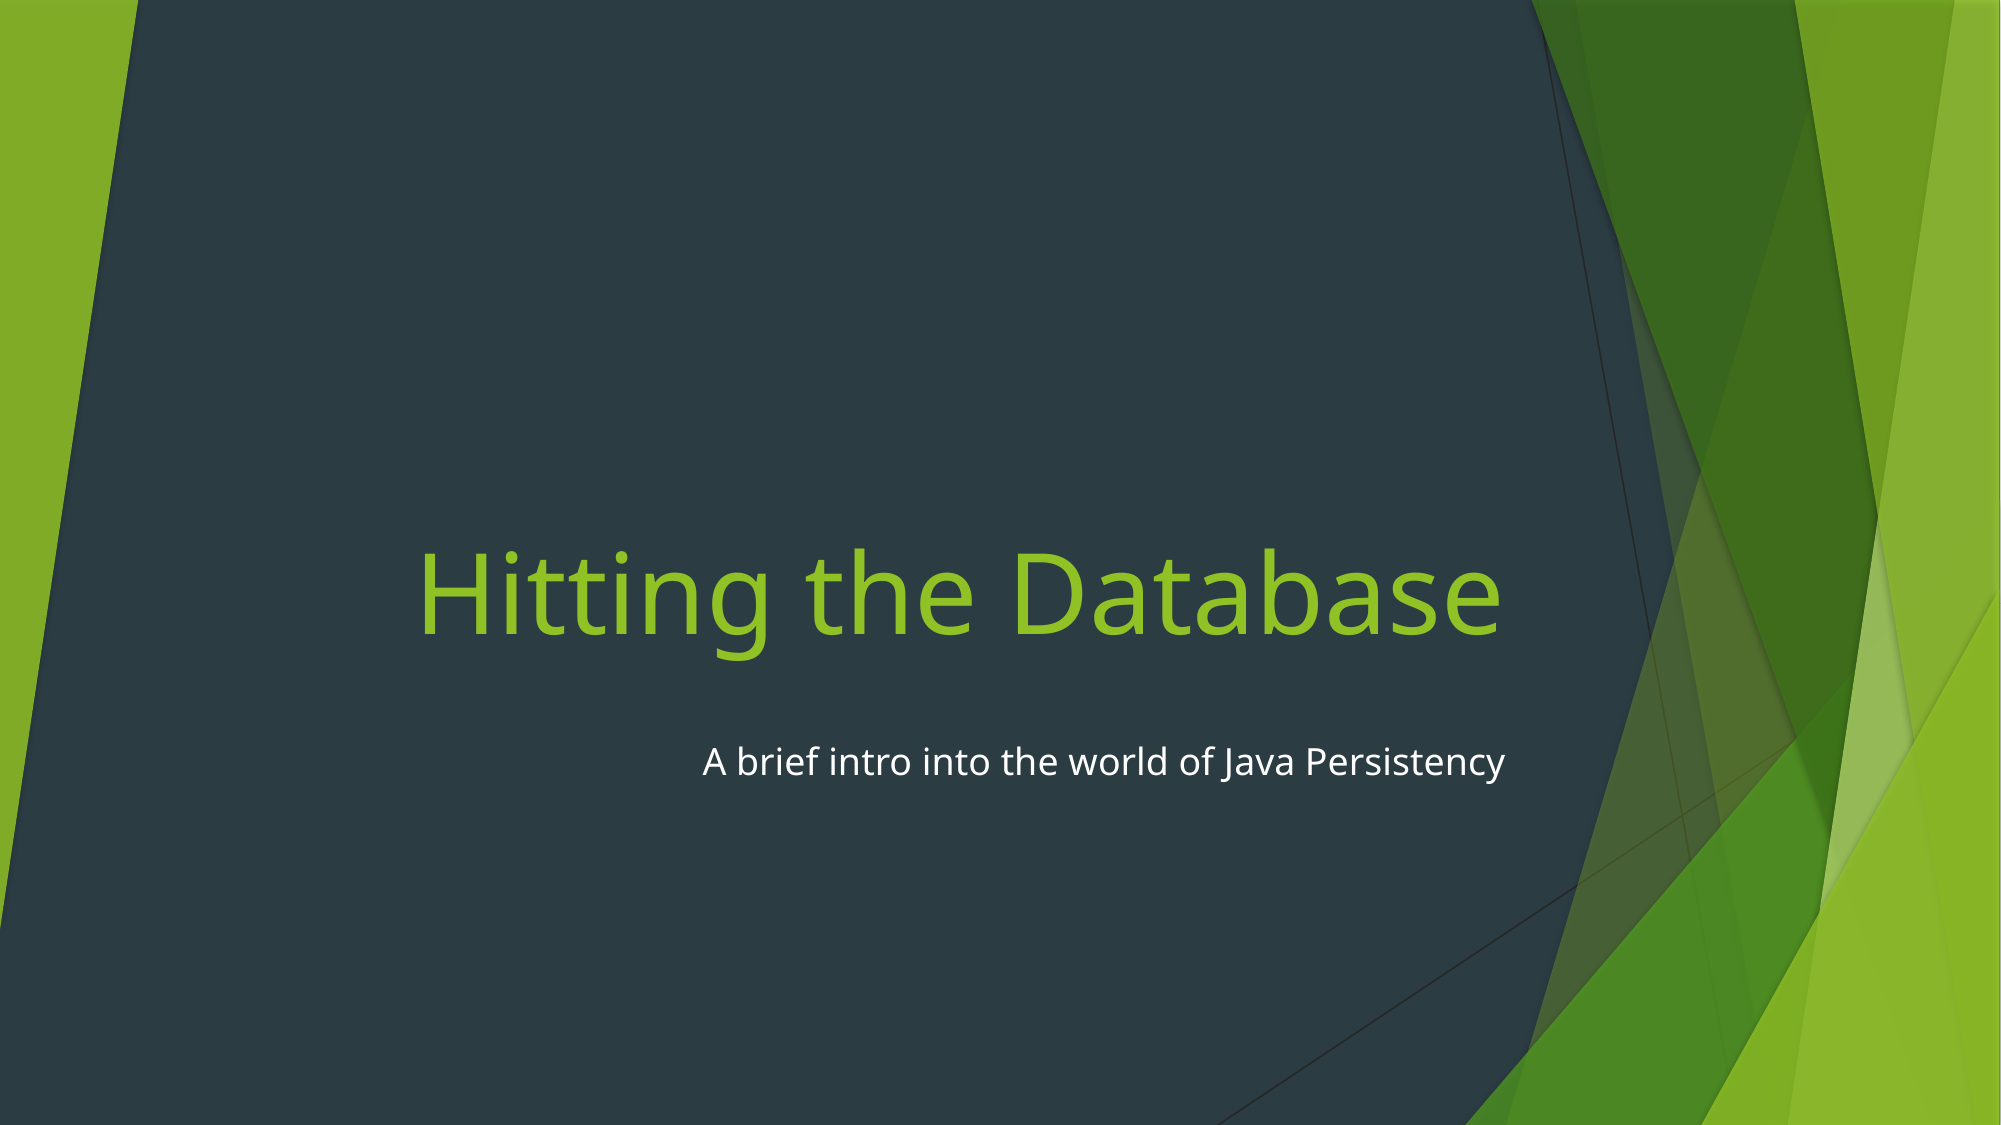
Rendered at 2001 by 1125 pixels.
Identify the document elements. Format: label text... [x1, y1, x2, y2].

title Hitting the Database [247, 394, 1522, 664]
subtitle A brief intro into the world of Java Persistency [247, 664, 1522, 845]
